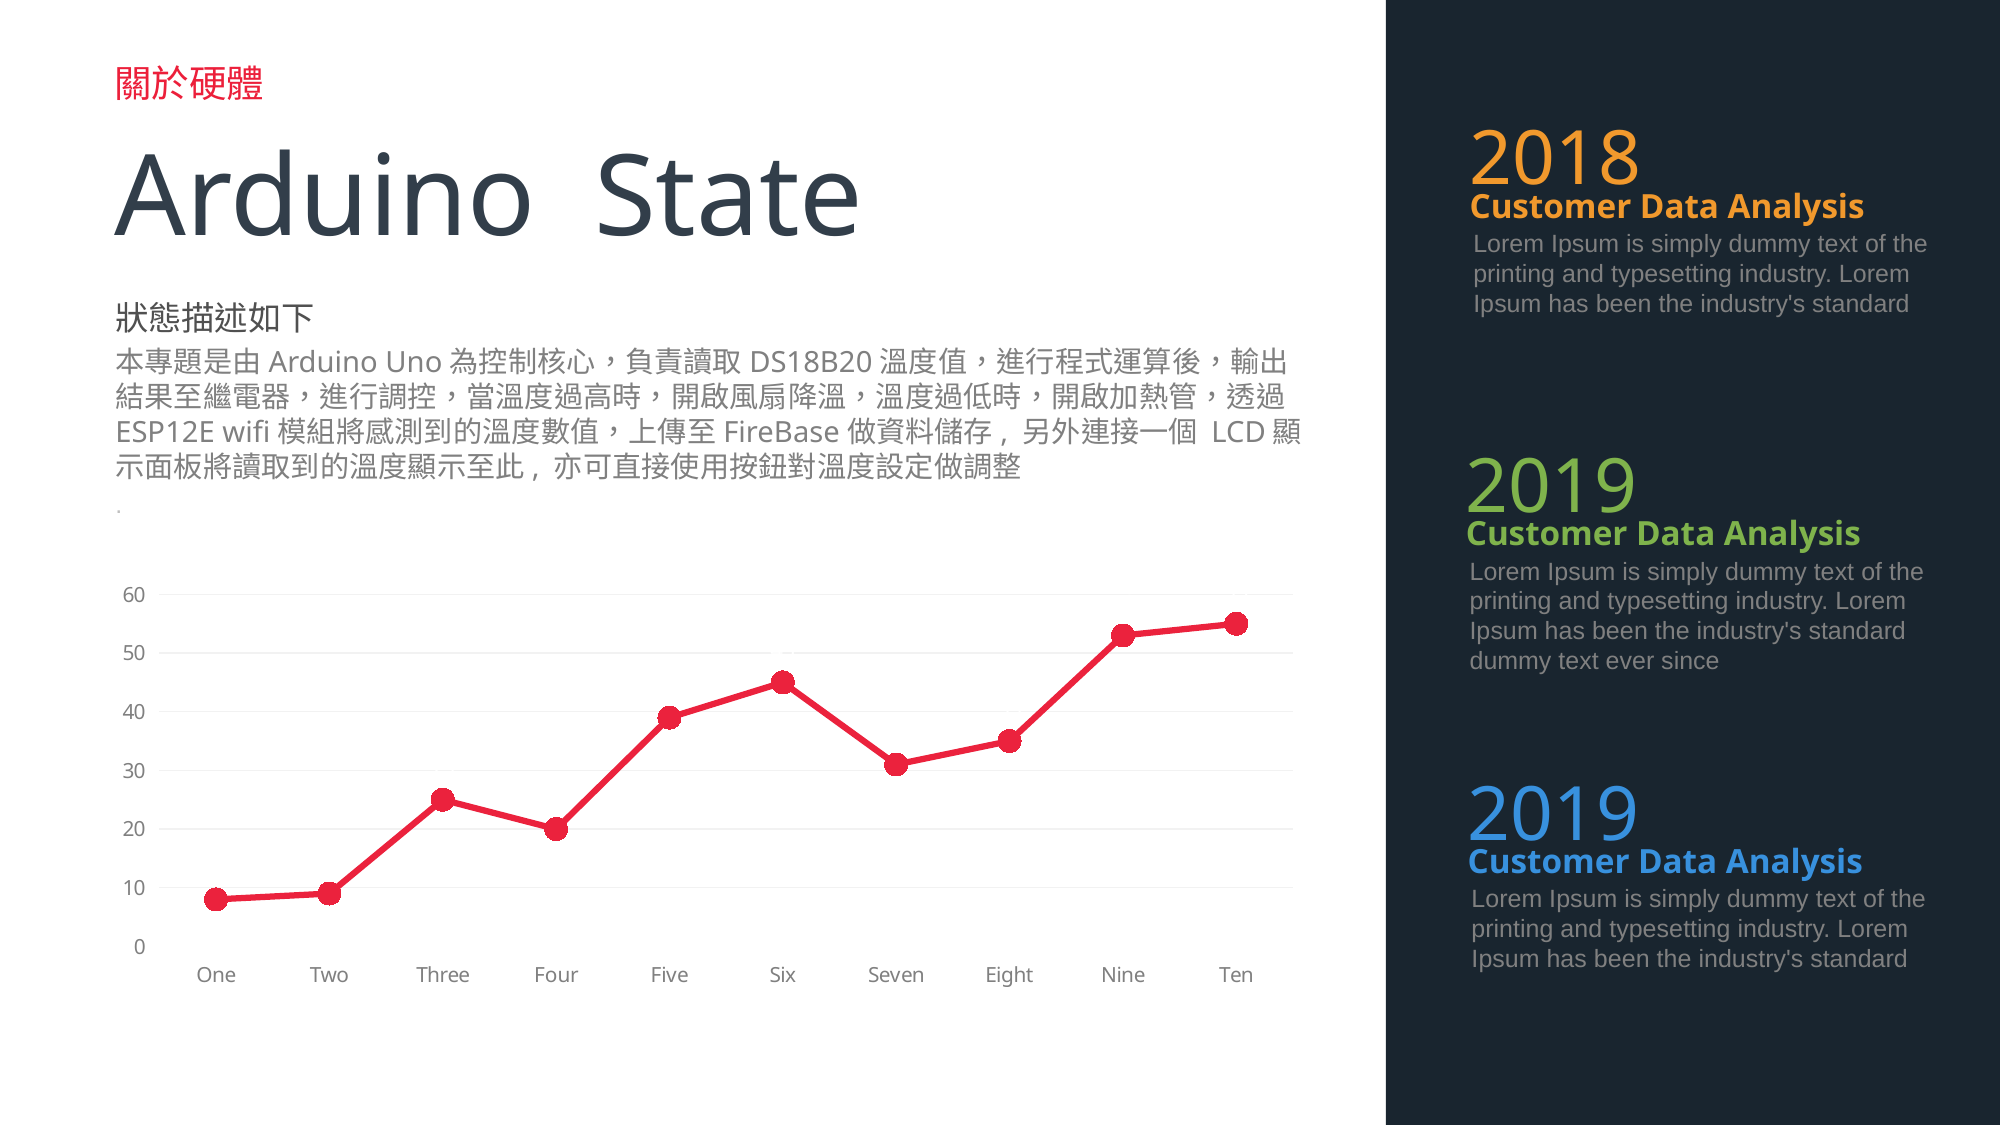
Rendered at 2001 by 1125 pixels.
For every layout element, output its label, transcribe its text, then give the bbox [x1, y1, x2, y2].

text_box 狀態描述如下 本專題是由Arduino Uno為控制核心，負責讀取DS18B20溫度值，進行程式運算後，輸出結果至繼電器，進行調控，當溫度過高時，開啟風扇降溫，溫度過低時，開啟加熱管，透過ESP12E wifi模組將感測到的溫度數值，上傳至FireBase做資料儲存, 另外連接一個 LCD顯示面板將讀取到的溫度顯示至此, 亦可直接使用按鈕對溫度設定做調整 . [95, 287, 1324, 550]
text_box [1465, 447, 1940, 649]
chart [122, 576, 1312, 1084]
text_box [1469, 119, 1943, 322]
text_box [1385, 0, 2000, 1125]
list 關於硬體 [99, 65, 1313, 107]
title Arduino State [99, 91, 1360, 307]
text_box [1467, 775, 1942, 977]
